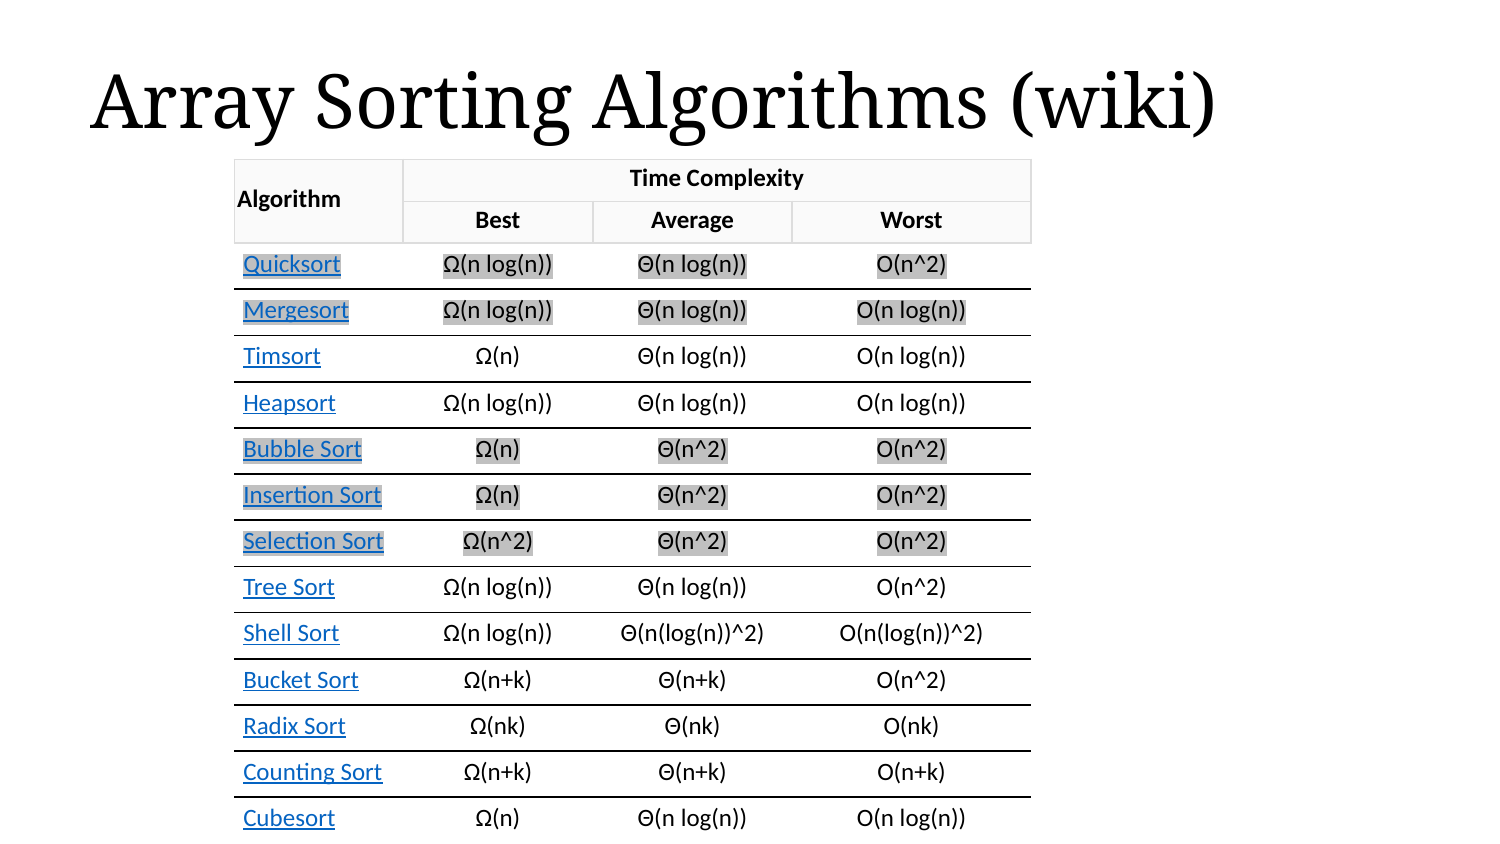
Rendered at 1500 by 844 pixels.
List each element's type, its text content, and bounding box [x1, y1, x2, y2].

table_cell O(nk) [792, 706, 1031, 750]
table_cell Radix Sort [234, 706, 403, 750]
table_header Time Complexity [404, 160, 1030, 201]
table_cell Θ(n+k) [593, 660, 792, 704]
table_cell Θ(n^2) [593, 429, 792, 473]
table_cell Ω(n) [403, 798, 593, 843]
table_cell O(n^2) [792, 429, 1031, 473]
table_cell O(n^2) [792, 244, 1031, 288]
table_cell Selection Sort [234, 521, 403, 566]
table_cell Average [594, 202, 791, 242]
table_cell Ω(nk) [403, 706, 593, 750]
table_cell Θ(n+k) [593, 752, 792, 796]
table_cell Ω(n log(n)) [403, 567, 593, 612]
table_cell Ω(n log(n)) [403, 244, 593, 288]
table_cell Worst [793, 202, 1030, 242]
table_cell Cubesort [234, 798, 403, 843]
table_cell Heapsort [234, 383, 403, 427]
table_cell Ω(n+k) [403, 660, 593, 704]
title Array Sorting Algorithms (wiki) [75, 33, 1425, 175]
table_cell O(n+k) [792, 752, 1031, 796]
table_cell Ω(n) [403, 336, 593, 381]
table_cell Timsort [234, 336, 403, 381]
table_cell O(n^2) [792, 475, 1031, 519]
table_cell Ω(n+k) [403, 752, 593, 796]
table_cell Θ(n log(n)) [593, 290, 792, 335]
table_cell O(n^2) [792, 567, 1031, 612]
table_header Algorithm [235, 160, 402, 242]
table_cell O(n^2) [792, 521, 1031, 566]
table_cell Θ(n log(n)) [593, 567, 792, 612]
table_cell Θ(n log(n)) [593, 383, 792, 427]
table_cell O(n log(n)) [792, 383, 1031, 427]
table_cell O(n^2) [792, 660, 1031, 704]
table_cell Θ(n log(n)) [593, 798, 792, 843]
table_cell O(n log(n)) [792, 798, 1031, 843]
table_cell Θ(n^2) [593, 521, 792, 566]
table_cell O(n(log(n))^2) [792, 613, 1031, 658]
table_cell Shell Sort [234, 613, 403, 658]
table_cell Ω(n^2) [403, 521, 593, 566]
table_cell Counting Sort [234, 752, 403, 796]
table_cell Ω(n log(n)) [403, 383, 593, 427]
table_cell O(n log(n)) [792, 290, 1031, 335]
table_cell Θ(n log(n)) [593, 336, 792, 381]
table_cell Insertion Sort [234, 475, 403, 519]
table_cell Ω(n log(n)) [403, 290, 593, 335]
table_cell Ω(n) [403, 429, 593, 473]
table_cell Bubble Sort [234, 429, 403, 473]
table_cell Ω(n log(n)) [403, 613, 593, 658]
table_cell Quicksort [234, 244, 403, 288]
table_cell Mergesort [234, 290, 403, 335]
table_cell Θ(n^2) [593, 475, 792, 519]
table_cell Θ(nk) [593, 706, 792, 750]
table_cell Tree Sort [234, 567, 403, 612]
table_cell Best [404, 202, 592, 242]
table_cell Θ(n log(n)) [593, 244, 792, 288]
table_cell Θ(n(log(n))^2) [593, 613, 792, 658]
table_cell Bucket Sort [234, 660, 403, 704]
table_cell O(n log(n)) [792, 336, 1031, 381]
table_cell Ω(n) [403, 475, 593, 519]
